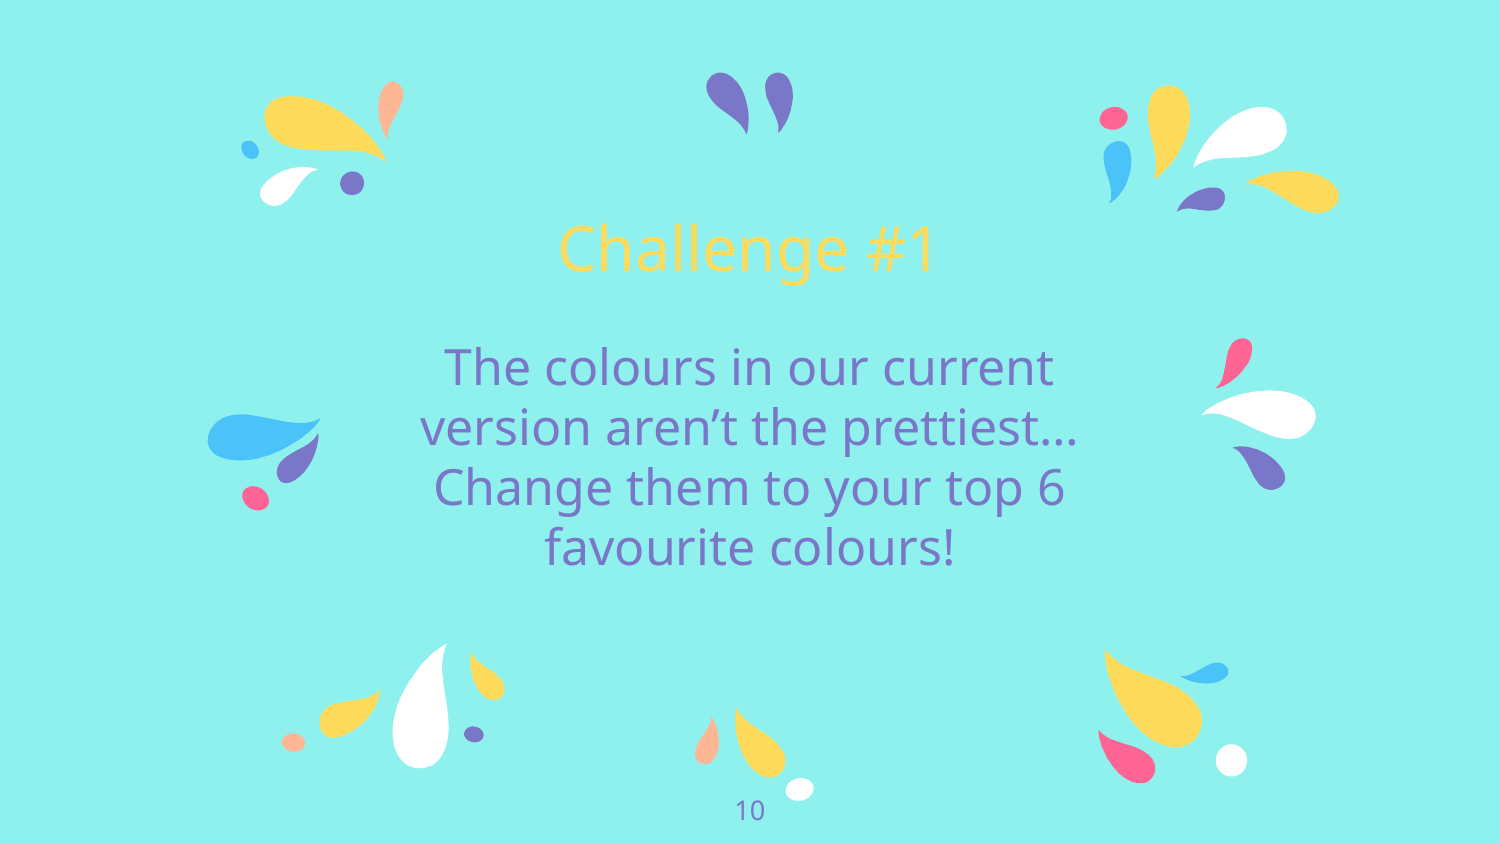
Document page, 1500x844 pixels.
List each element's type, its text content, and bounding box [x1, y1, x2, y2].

title Challenge #1 [247, 185, 1253, 307]
slide_number ‹#› [705, 779, 795, 844]
list The colours in our current version aren’t the prettiest… Change them to your top 6 favourite colours! [381, 307, 1119, 614]
